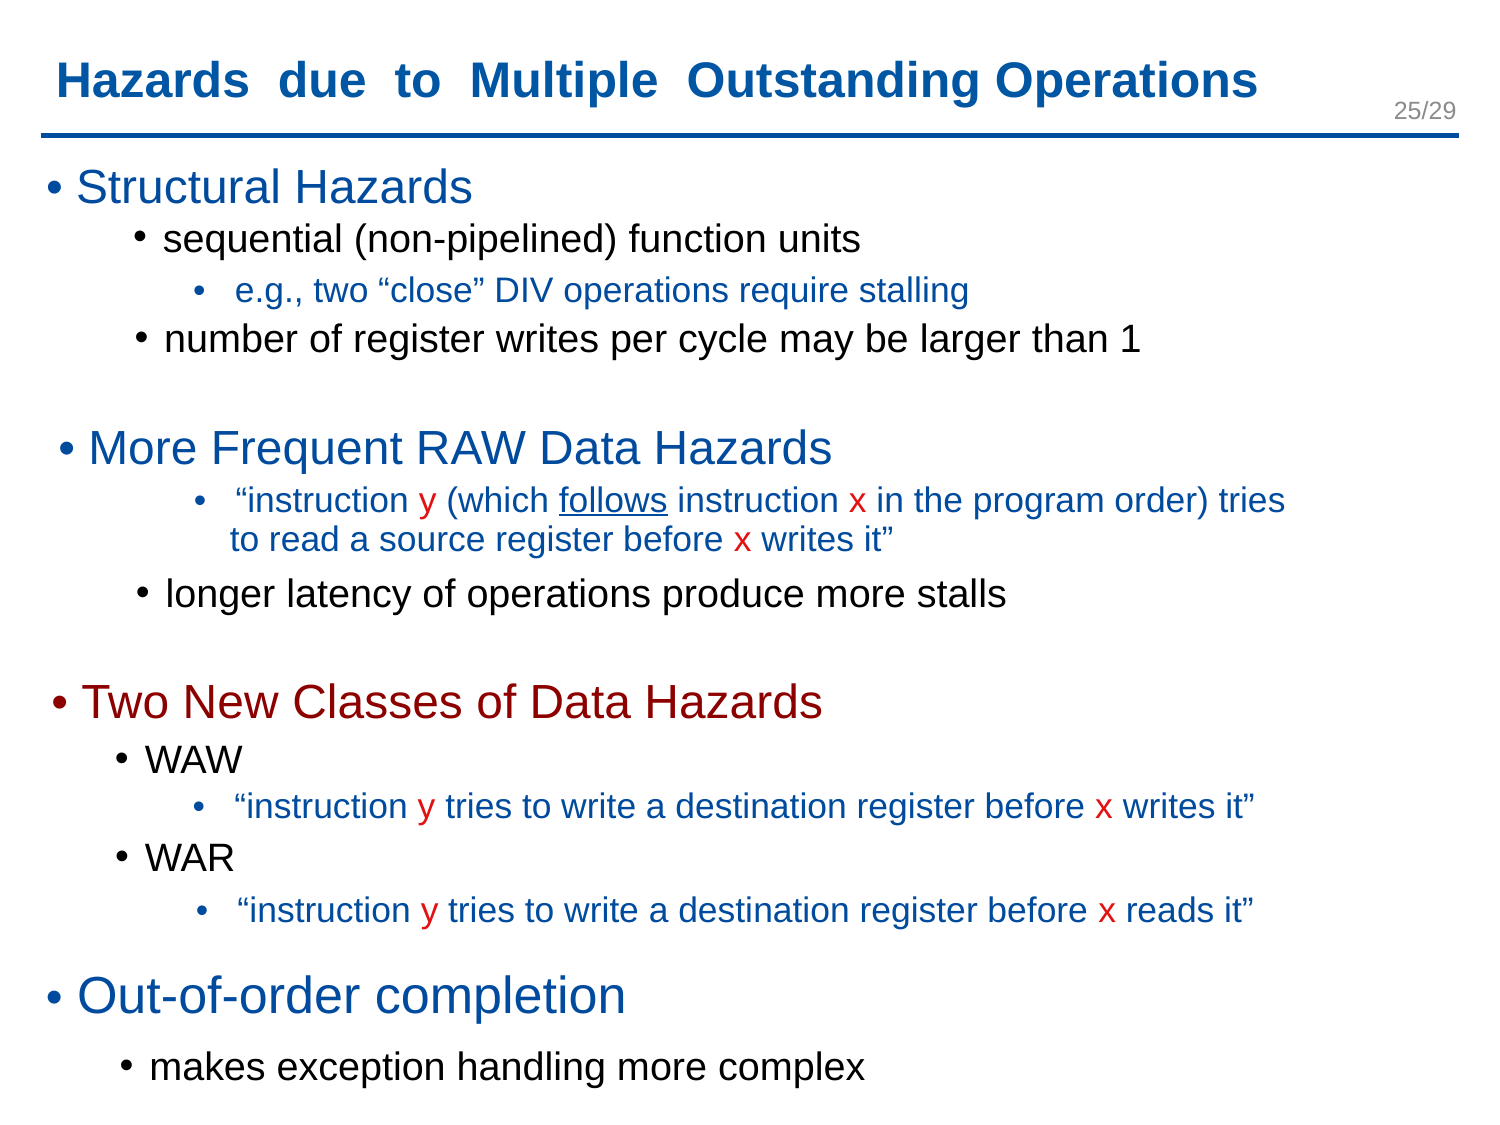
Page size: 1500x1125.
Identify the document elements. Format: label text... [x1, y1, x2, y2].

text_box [42, 664, 1261, 942]
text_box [44, 149, 1164, 372]
title Hazards due to Multiple Outstanding Operations [40, 19, 1339, 136]
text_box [42, 975, 872, 1100]
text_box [42, 410, 1292, 627]
